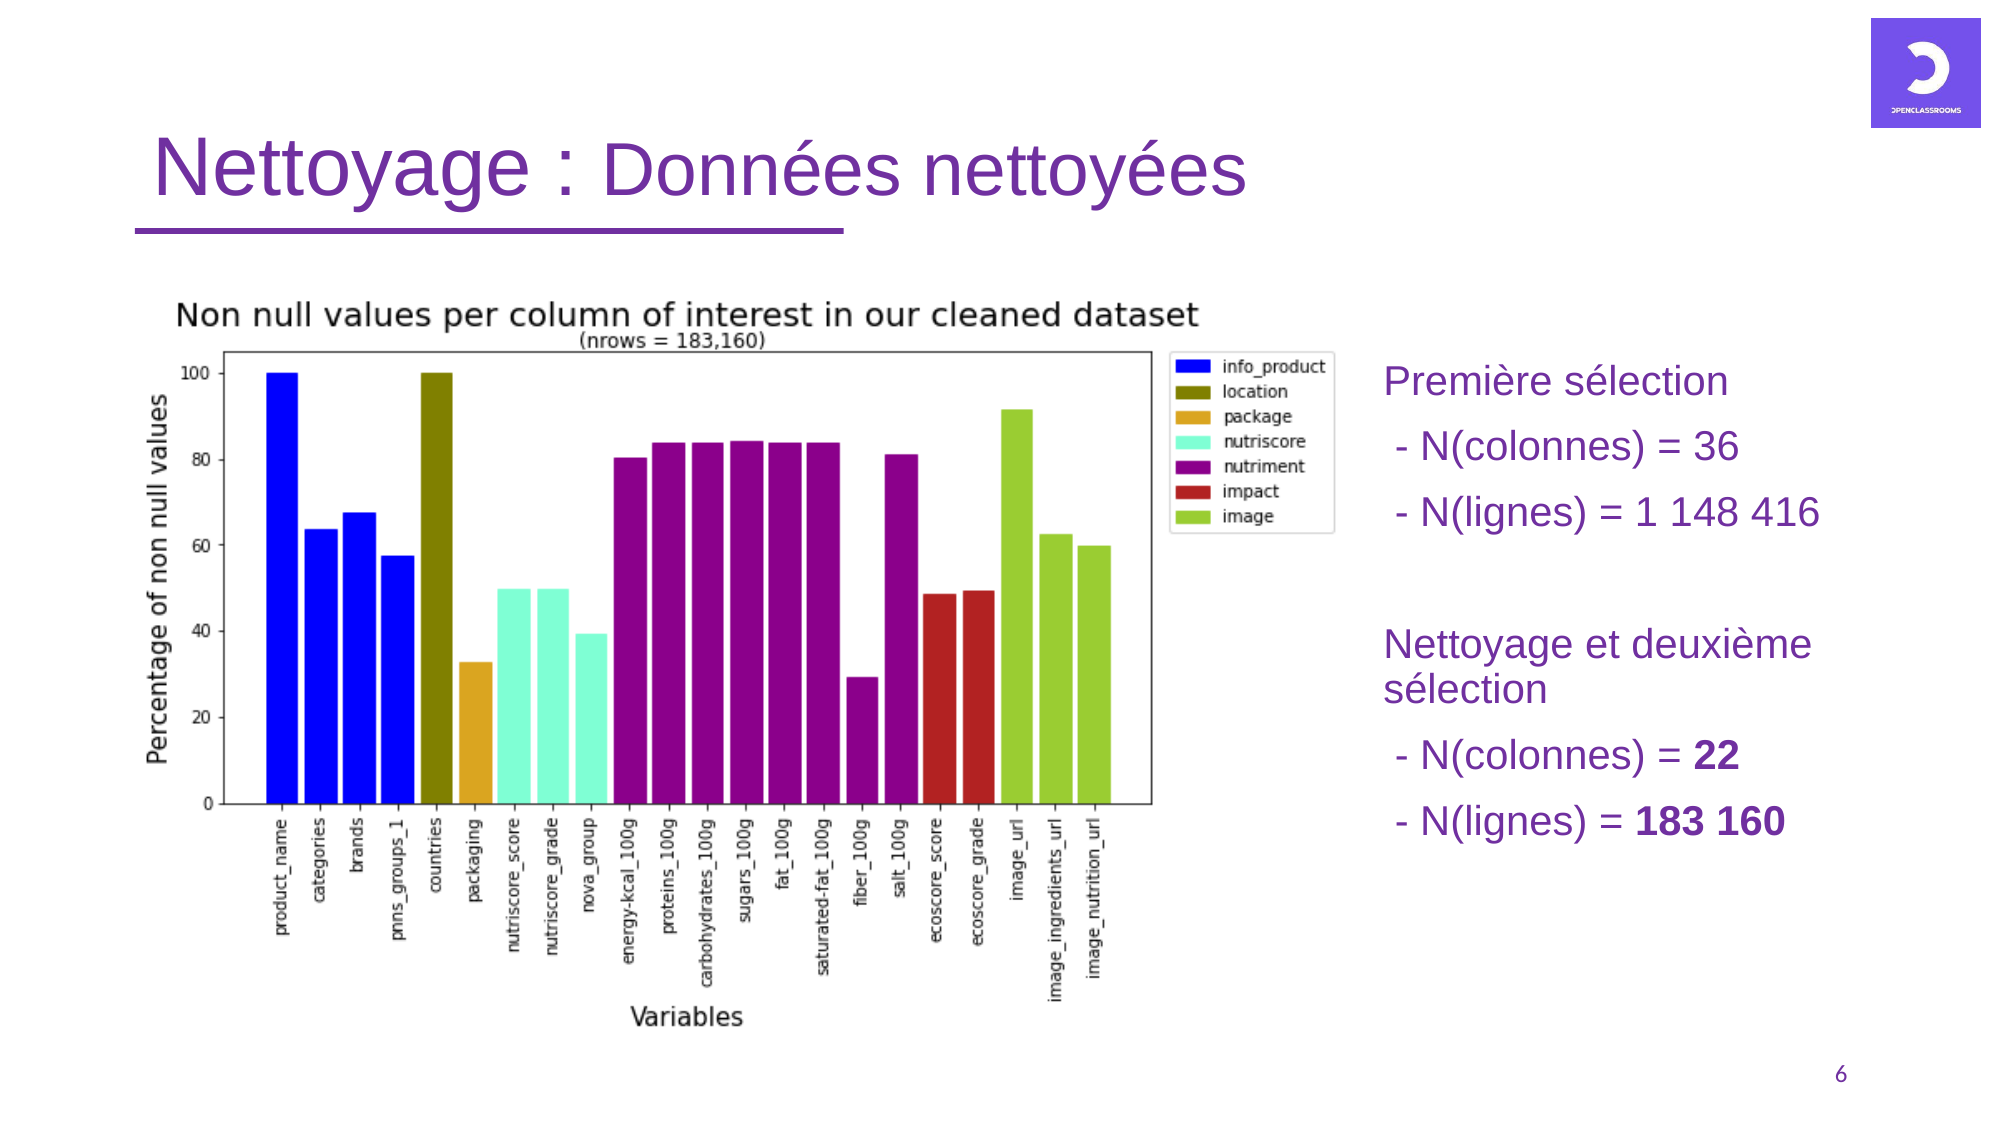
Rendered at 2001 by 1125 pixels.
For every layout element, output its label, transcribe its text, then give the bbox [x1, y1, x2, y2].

title Nettoyage : Données nettoyées [137, 59, 1863, 278]
picture [1871, 18, 1981, 128]
text_box [134, 227, 845, 235]
picture [137, 289, 1344, 1043]
text_box Première sélection - N(colonnes) = 36 - N(lignes) = 1 148 416 Nettoyage et deuxième sélection - N(colonnes) = 22 - N(lignes) = 183 160 [1368, 351, 1907, 882]
slide_number 6 [1412, 1042, 1863, 1103]
